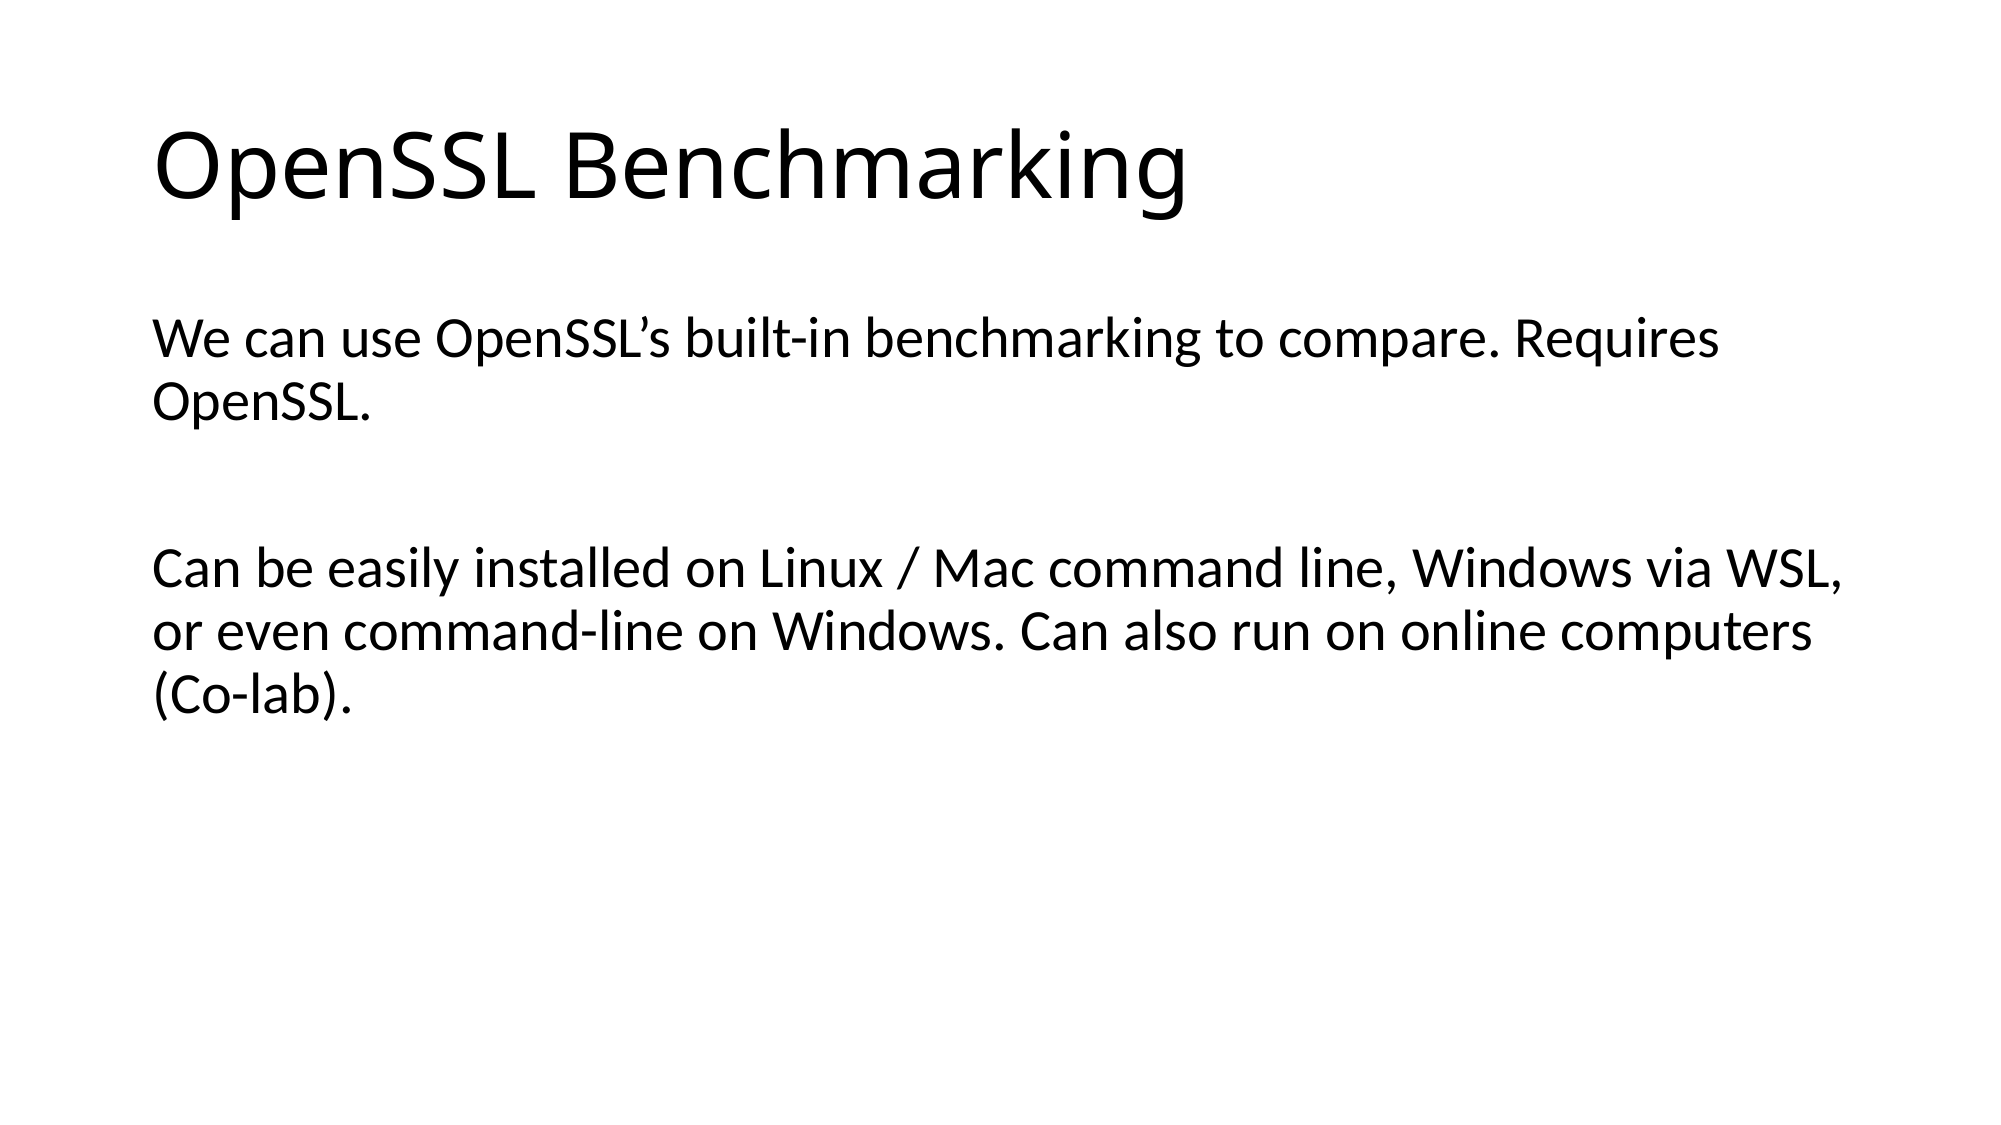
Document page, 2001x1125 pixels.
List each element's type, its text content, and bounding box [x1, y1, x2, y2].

list We can use OpenSSL’s built-in benchmarking to compare. Requires OpenSSL. Can be easily installed on Linux / Mac command line, Windows via WSL, or even command-line on Windows. Can also run on online computers (Co-lab). [137, 299, 1863, 1014]
title OpenSSL Benchmarking [137, 59, 1863, 278]
